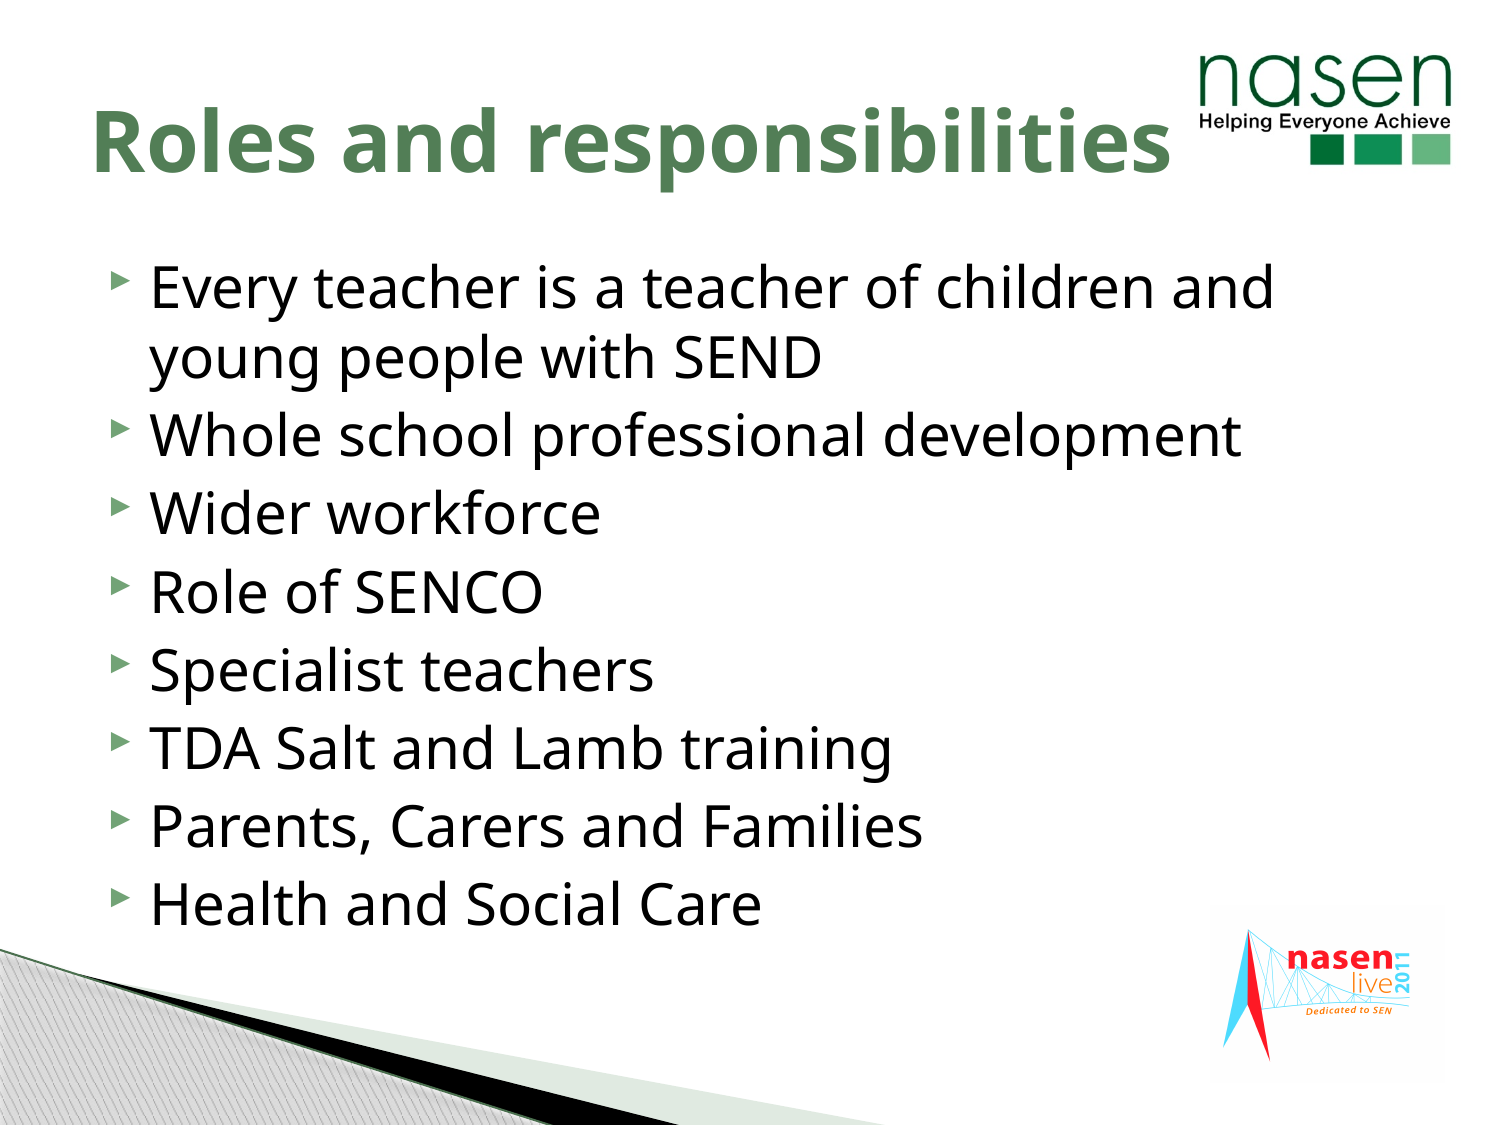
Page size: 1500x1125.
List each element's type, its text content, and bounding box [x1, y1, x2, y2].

picture [1210, 904, 1445, 1083]
picture [1186, 42, 1463, 178]
list Every teacher is a teacher of children and young people with SEND Whole school professional development Wider workforce Role of SENCO Specialist teachers TDA Salt and Lamb training Parents, Carers and Families Health and Social Care [75, 243, 1425, 986]
title Roles and responsibilities [75, 45, 1425, 233]
